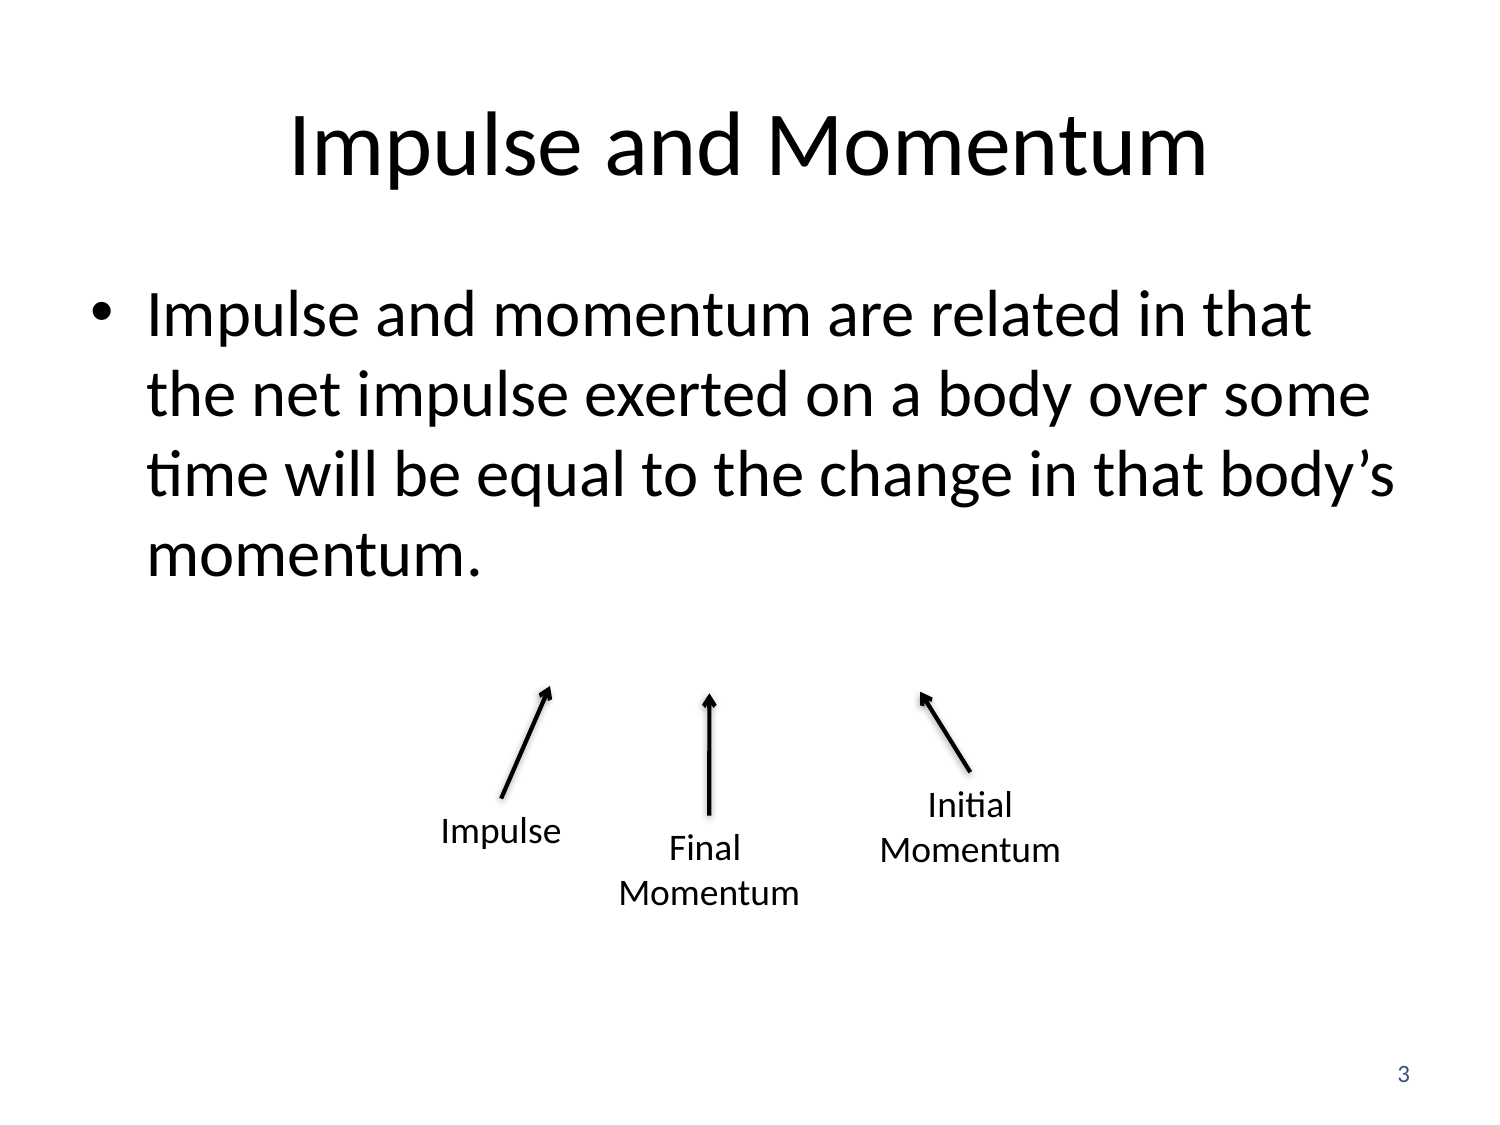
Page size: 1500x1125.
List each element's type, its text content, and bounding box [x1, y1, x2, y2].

text_box Initial Momentum [857, 772, 1083, 877]
slide_number 3 [1074, 1042, 1425, 1103]
title Impulse and Momentum [75, 45, 1425, 233]
text_box Impulse [425, 798, 577, 859]
text_box Final Momentum [596, 815, 822, 921]
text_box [500, 685, 551, 799]
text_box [920, 691, 971, 773]
